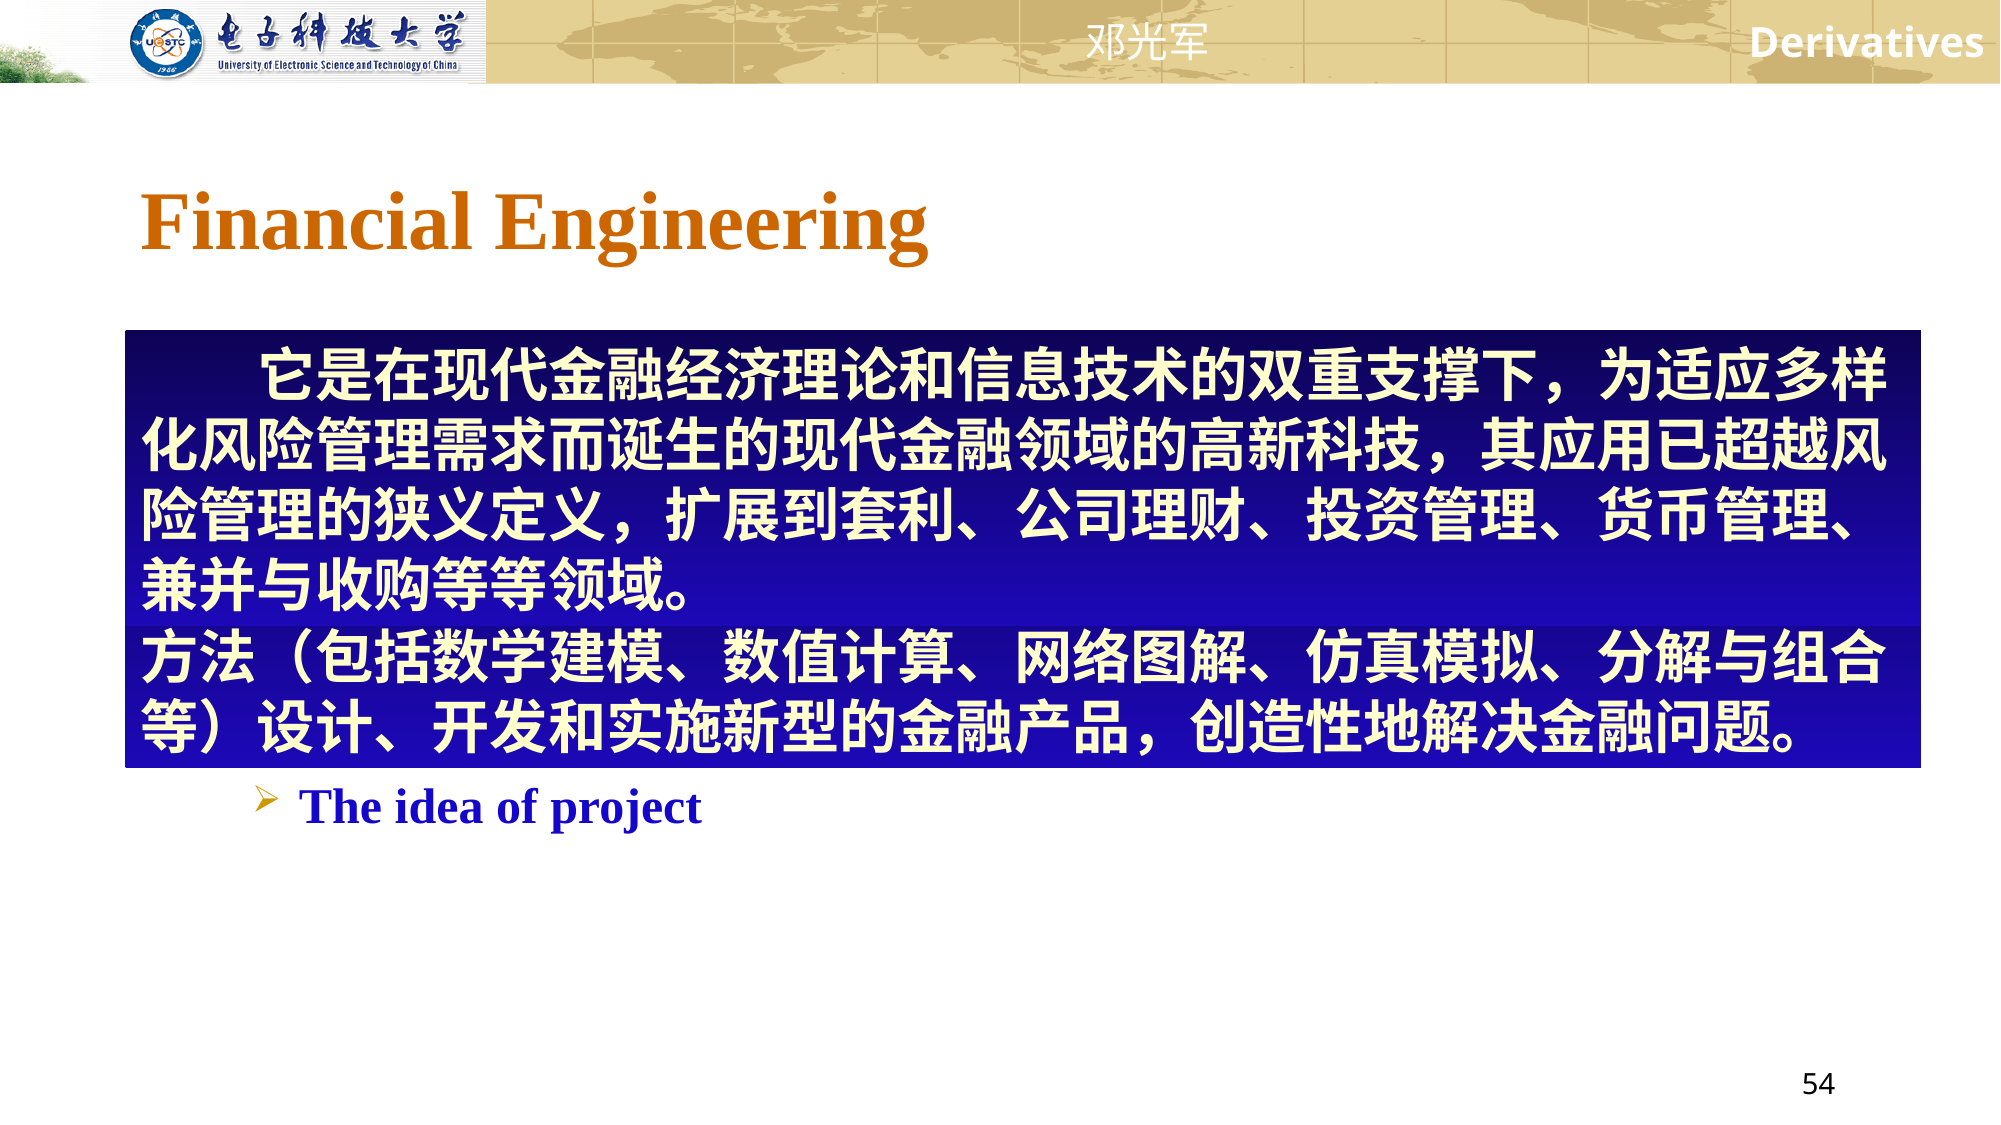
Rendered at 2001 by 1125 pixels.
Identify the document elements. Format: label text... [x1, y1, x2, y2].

list The birth of financial engineering. The end of 80’s and the begin of 90’s in the 20th century. The implication of financial engineering. Creativity Innovation The idea of project [162, 768, 1592, 958]
title Financial Engineering [125, 152, 1638, 279]
text_box J.Finnerty：“金融工程包括创新型的金融工具与金融手段的设计、开发与实施，以及对金融问题给予创造性地解决。” 金融工程将工程思维引入金融领域，综合地采用 各种工程技术方法（包括数学建模、数值计算、网络图解、仿真模拟、分解与组合等）设计、开发和实施新型的金融产品，创造性地解决金融问题。 [125, 626, 1921, 768]
text_box 它是在现代金融经济理论和信息技术的双重支撑下，为适应多样化风险管理需求而诞生的现代金融领域的高新科技，其应用已超越风险管理的狭义定义，扩展到套利、公司理财、投资管理、货币管理、兼并与收购等等领域。 [125, 330, 1921, 626]
picture [0, 0, 486, 83]
